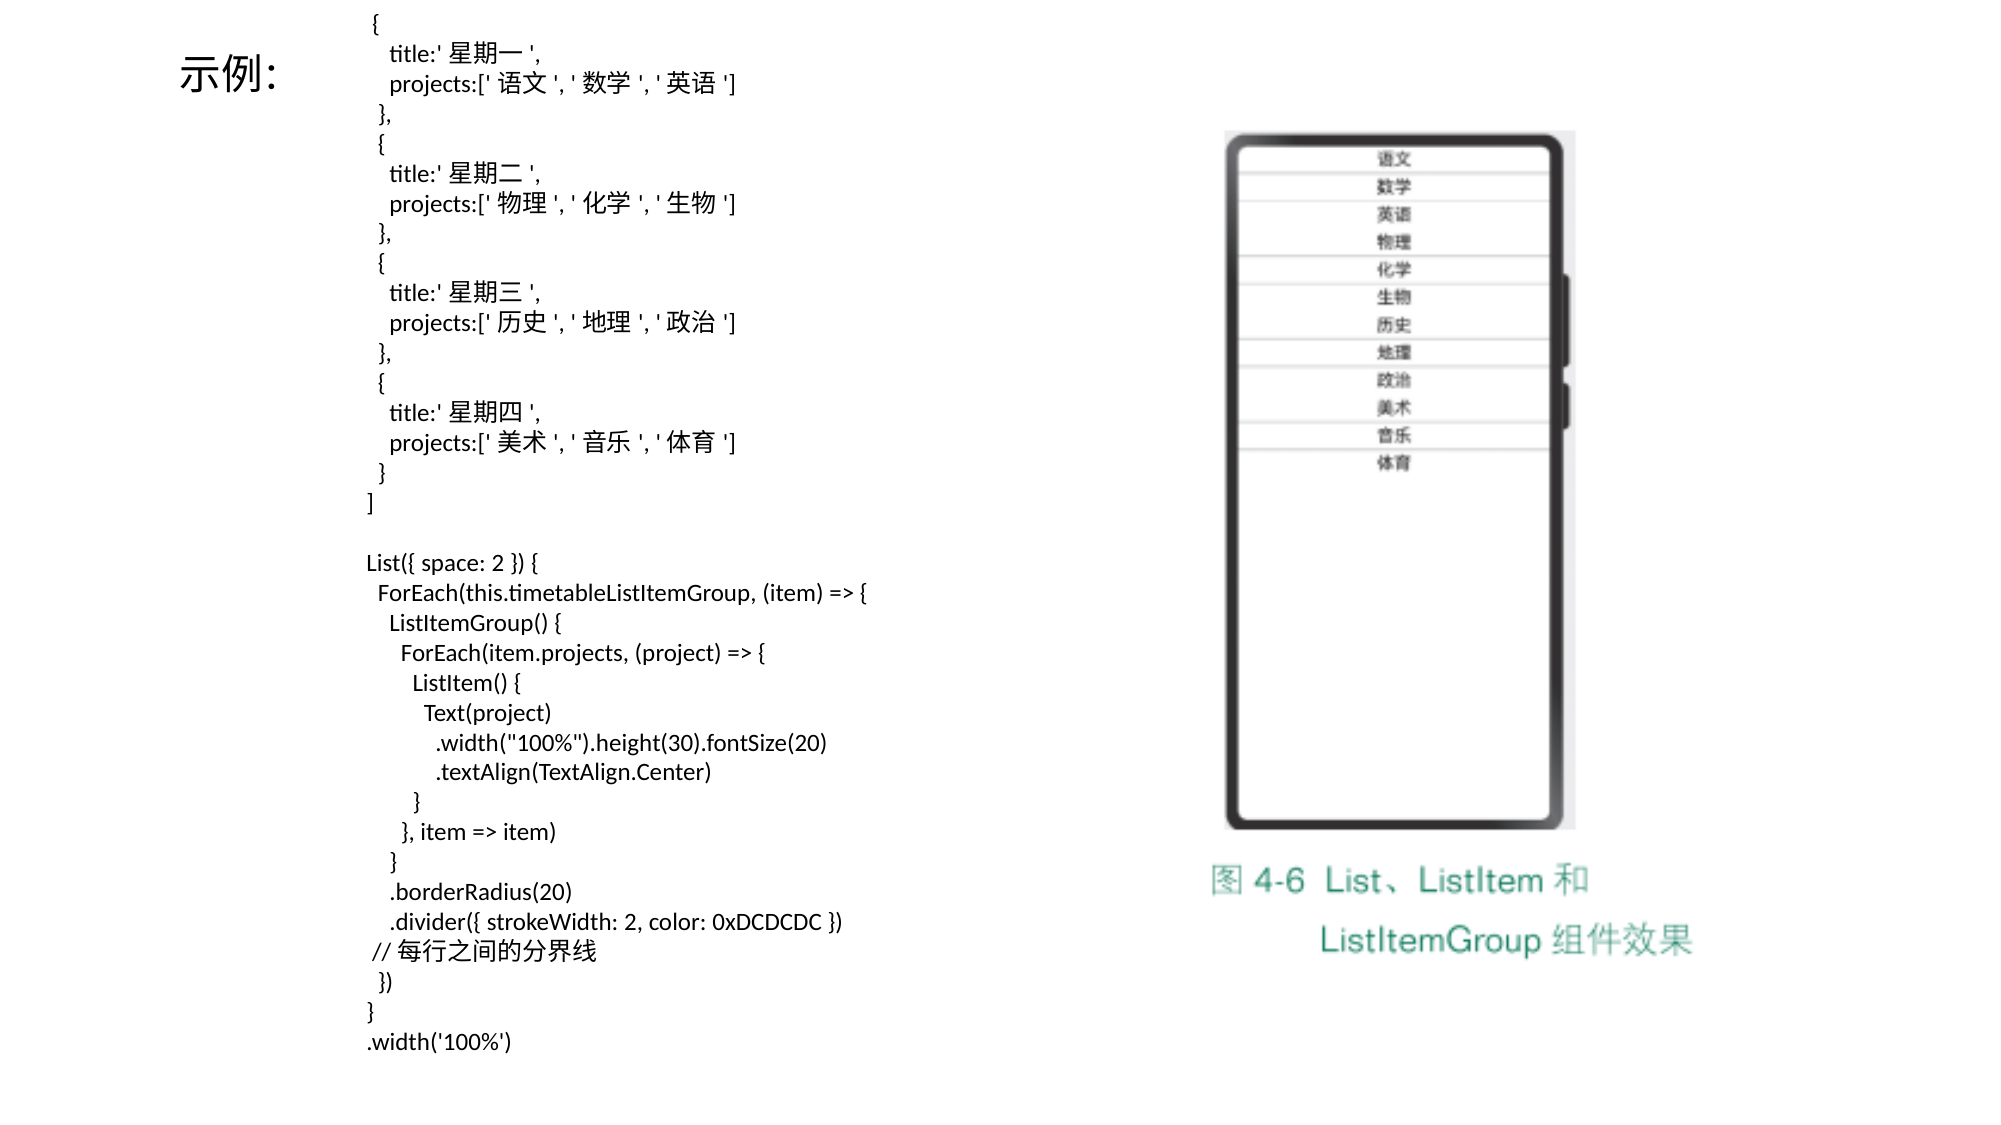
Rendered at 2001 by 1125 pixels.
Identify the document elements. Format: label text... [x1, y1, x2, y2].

text_box 示例： [164, 40, 539, 105]
picture [1156, 105, 1710, 983]
text_box { title:'星期一', projects:['语文', '数学', '英语'] }, { title:'星期二', projects:['物理', '化学', '生物'] }, { title:'星期三', projects:['历史', '地理', '政治'] }, { title:'星期四', projects:['美术', '音乐', '体育'] } ] List({ space: 2 }) { ForEach(this.timetableListItemGroup, (item) => { ListItemGroup() { ForEach(item.projects, (project) => { ListItem() { Text(project) .width("100%").height(30).fontSize(20) .textAlign(TextAlign.Center) } }, item => item) } .borderRadius(20) .divider({ strokeWidth: 2, color: 0xDCDCDC }) //每行之间的分界线 }) } .width('100%') [351, 0, 1552, 1063]
